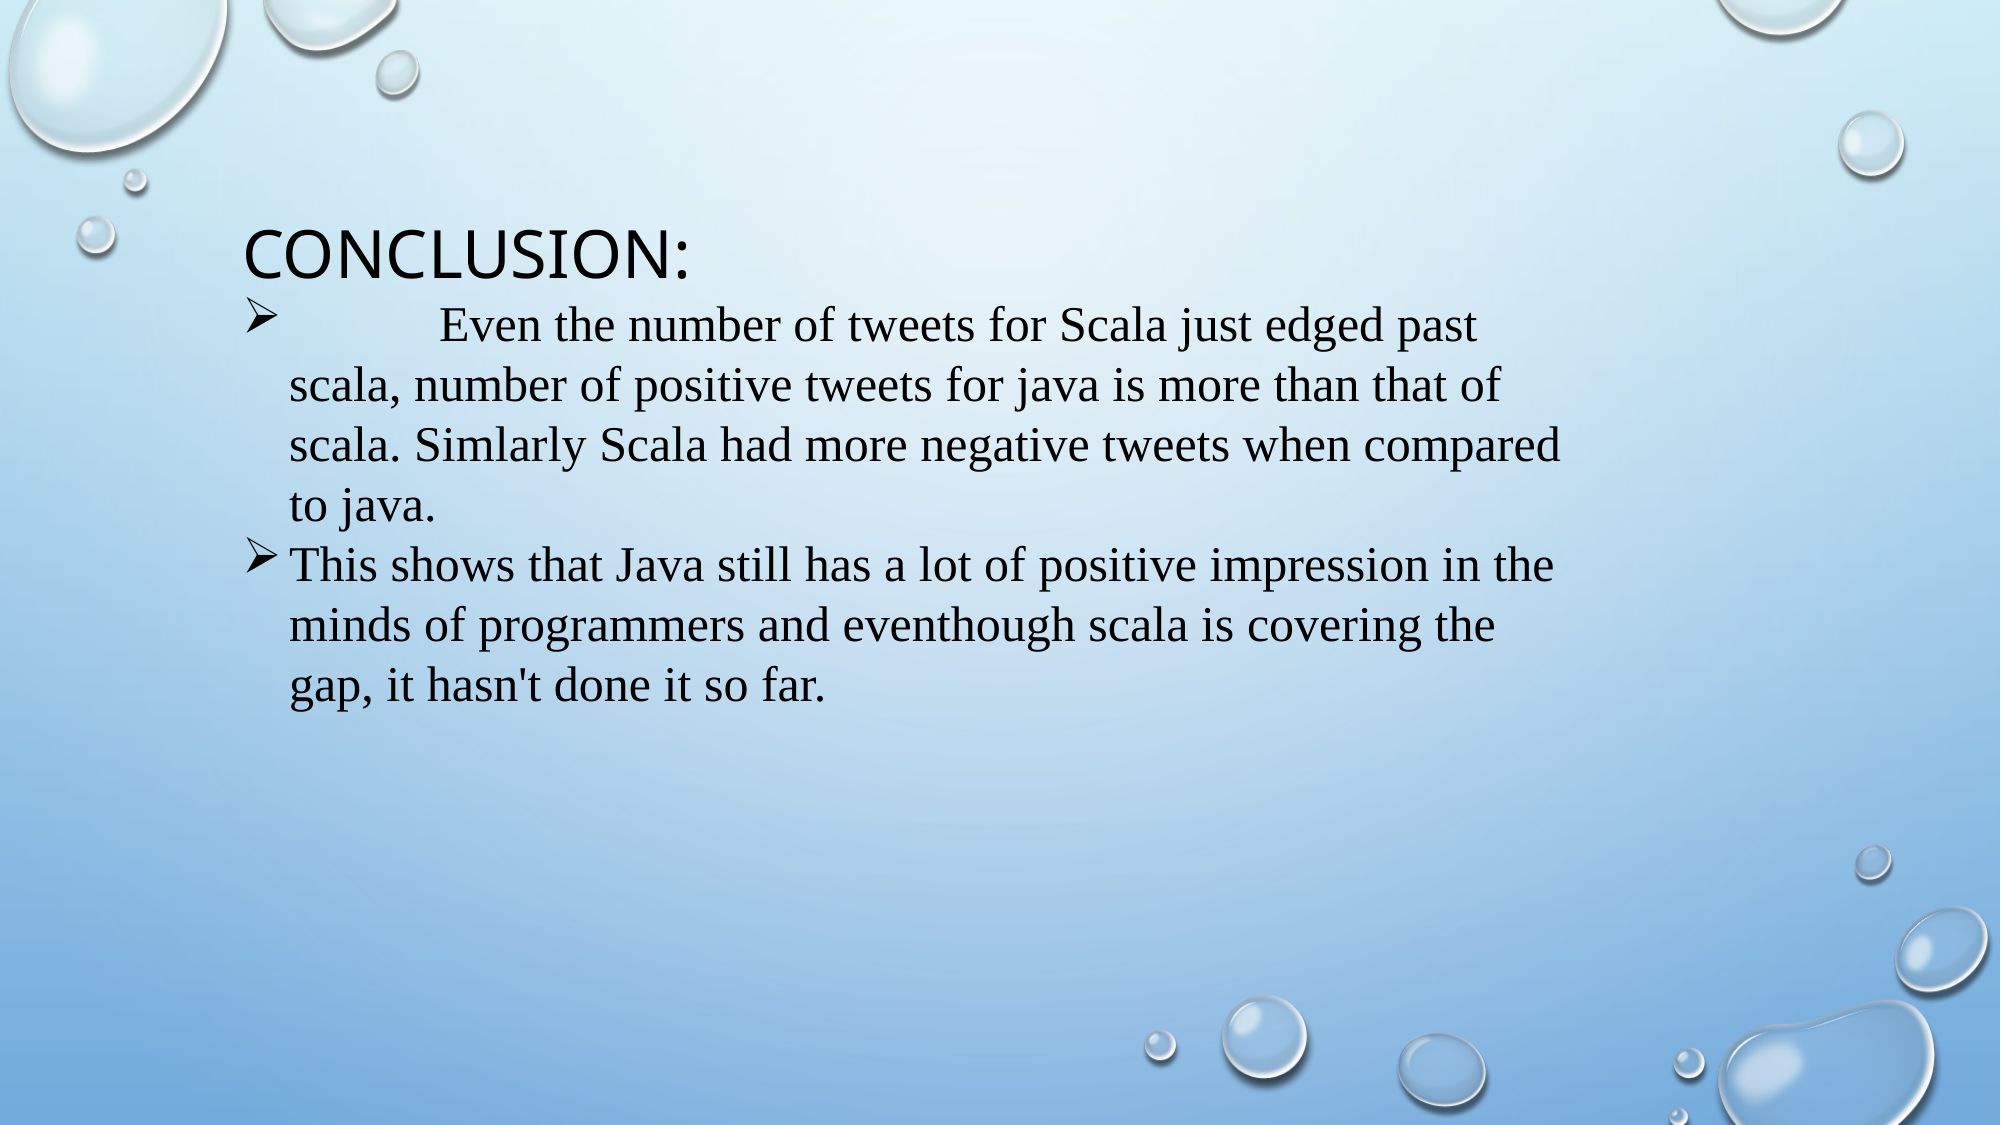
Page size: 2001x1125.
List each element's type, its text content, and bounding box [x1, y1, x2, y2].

picture [0, 0, 2000, 1125]
text_box CONCLUSION: Even the number of tweets for Scala just edged past scala, number of positive tweets for java is more than that of scala. Simlarly Scala had more negative tweets when compared to java. This shows that Java still has a lot of positive impression in the minds of programmers and eventhough scala is covering the gap, it hasn't done it so far. [227, 204, 1607, 849]
